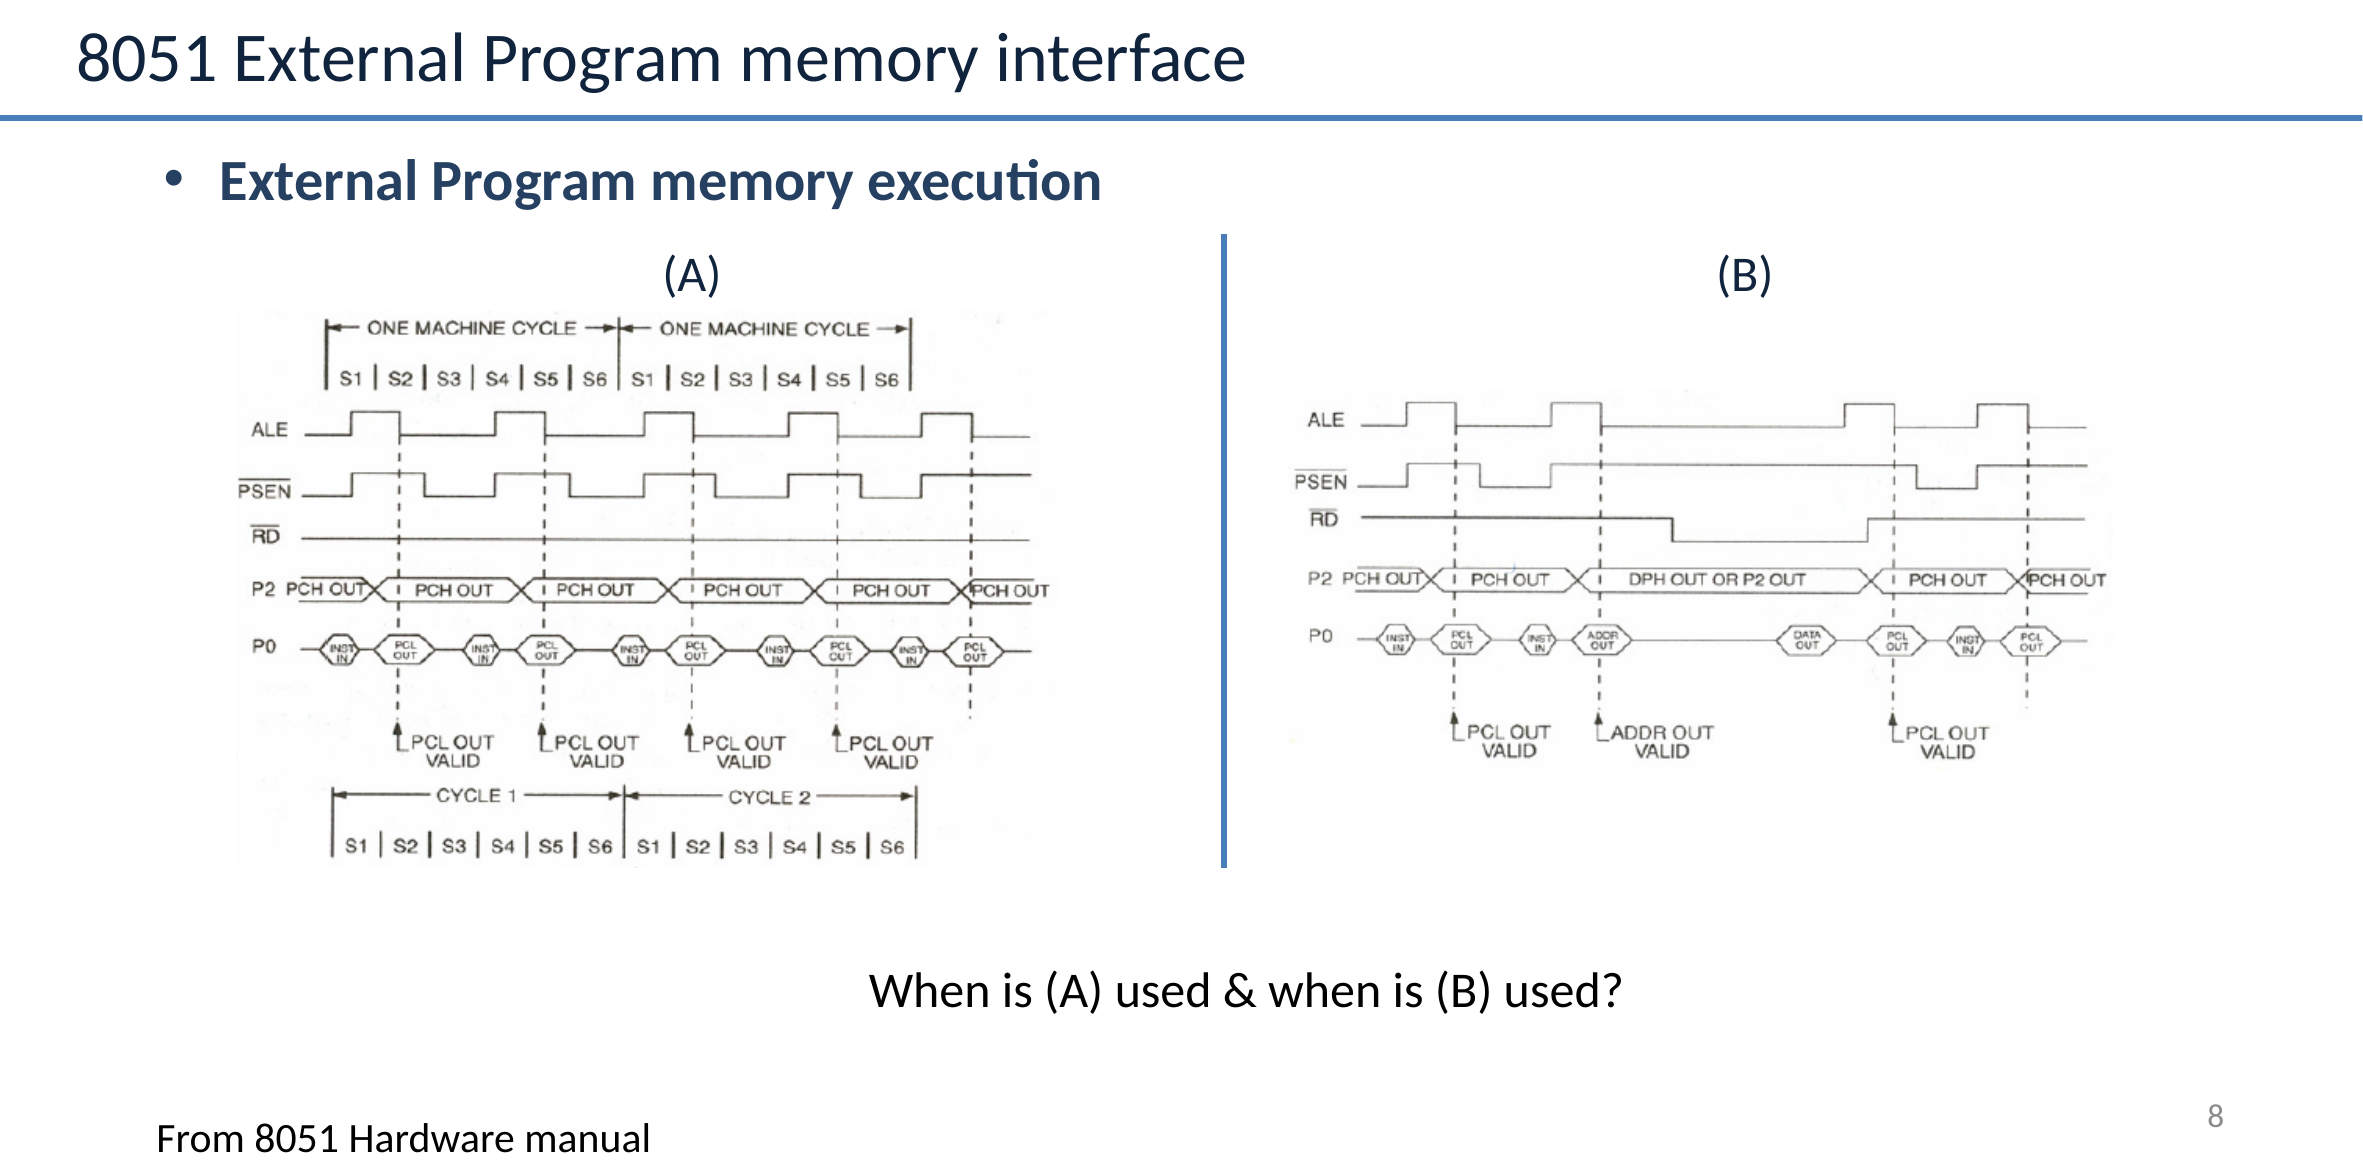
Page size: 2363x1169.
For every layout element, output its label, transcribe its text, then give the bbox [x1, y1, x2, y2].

text_box From 8051 Hardware manual [141, 1103, 934, 1169]
title 8051 External Program memory interface [55, 0, 2098, 106]
text_box External Program memory execution [148, 134, 1220, 220]
picture [1287, 387, 2113, 791]
picture [236, 309, 1059, 869]
text_box (B) [1701, 234, 1789, 310]
text_box When is (A) used & when is (B) used? [854, 950, 1640, 1026]
text_box (A) [647, 233, 737, 308]
slide_number 8 [1693, 1083, 2245, 1146]
